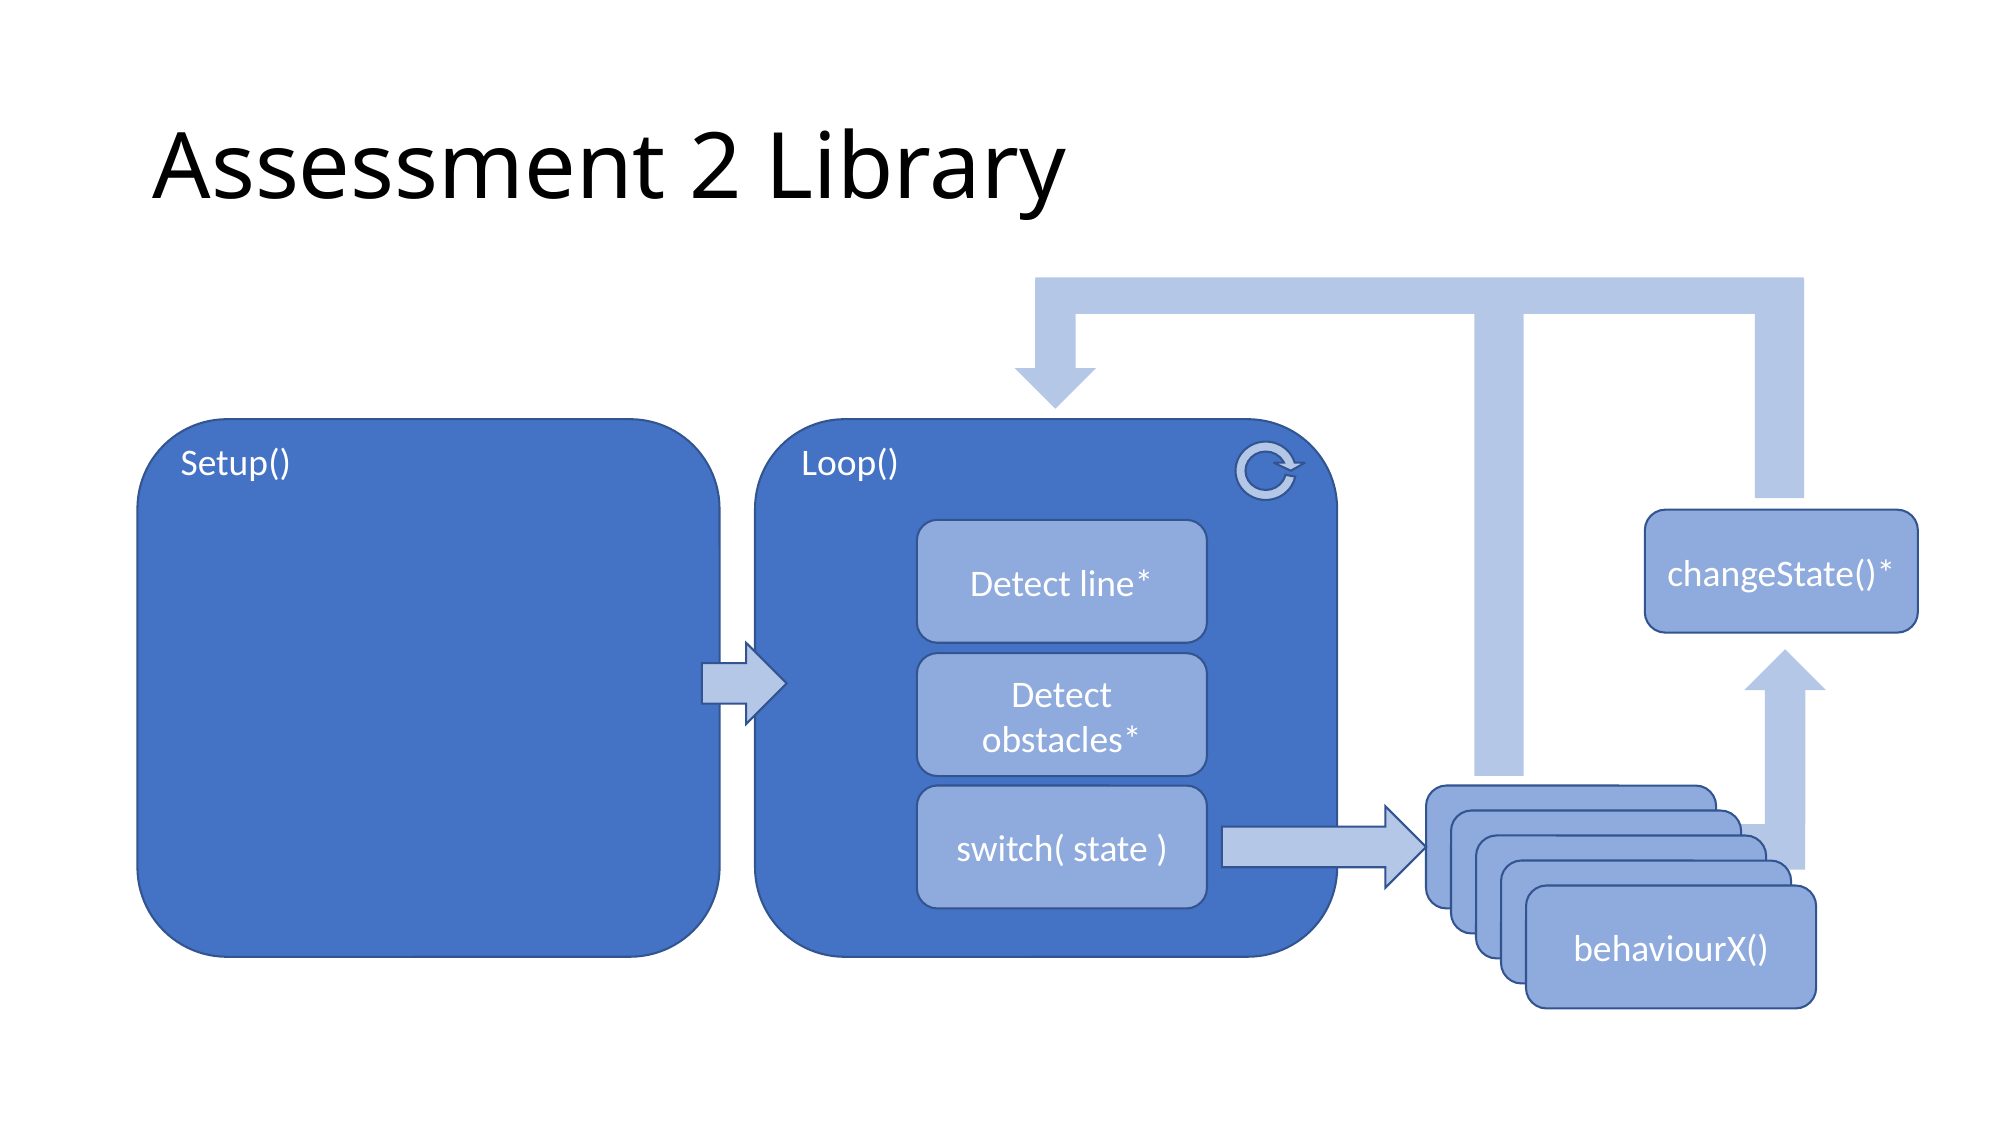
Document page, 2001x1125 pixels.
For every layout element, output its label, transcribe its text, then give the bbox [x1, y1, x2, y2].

text_box [753, 418, 1339, 958]
title Assessment 2 Library [137, 59, 1863, 278]
text_box Detect line* [915, 518, 1209, 644]
text_box Setup() [165, 430, 319, 491]
text_box behaviourX() [1499, 859, 1793, 985]
text_box [1034, 276, 1805, 315]
text_box [1220, 803, 1428, 891]
text_box [1234, 440, 1306, 501]
text_box [1741, 823, 1806, 871]
text_box Detect obstacles* [915, 652, 1209, 778]
text_box switch( state ) [915, 784, 1209, 910]
text_box behaviourX() [1424, 784, 1718, 910]
text_box behaviourX() [1474, 834, 1768, 960]
text_box behaviourX() [1449, 809, 1743, 935]
text_box [1754, 315, 1805, 499]
text_box [136, 418, 721, 958]
text_box changeState()* [1643, 508, 1919, 634]
text_box [1741, 647, 1829, 826]
text_box [1473, 315, 1525, 777]
text_box Loop() [786, 430, 940, 491]
text_box [700, 640, 789, 727]
text_box behaviourX() [1524, 884, 1818, 1010]
text_box [1012, 315, 1099, 411]
